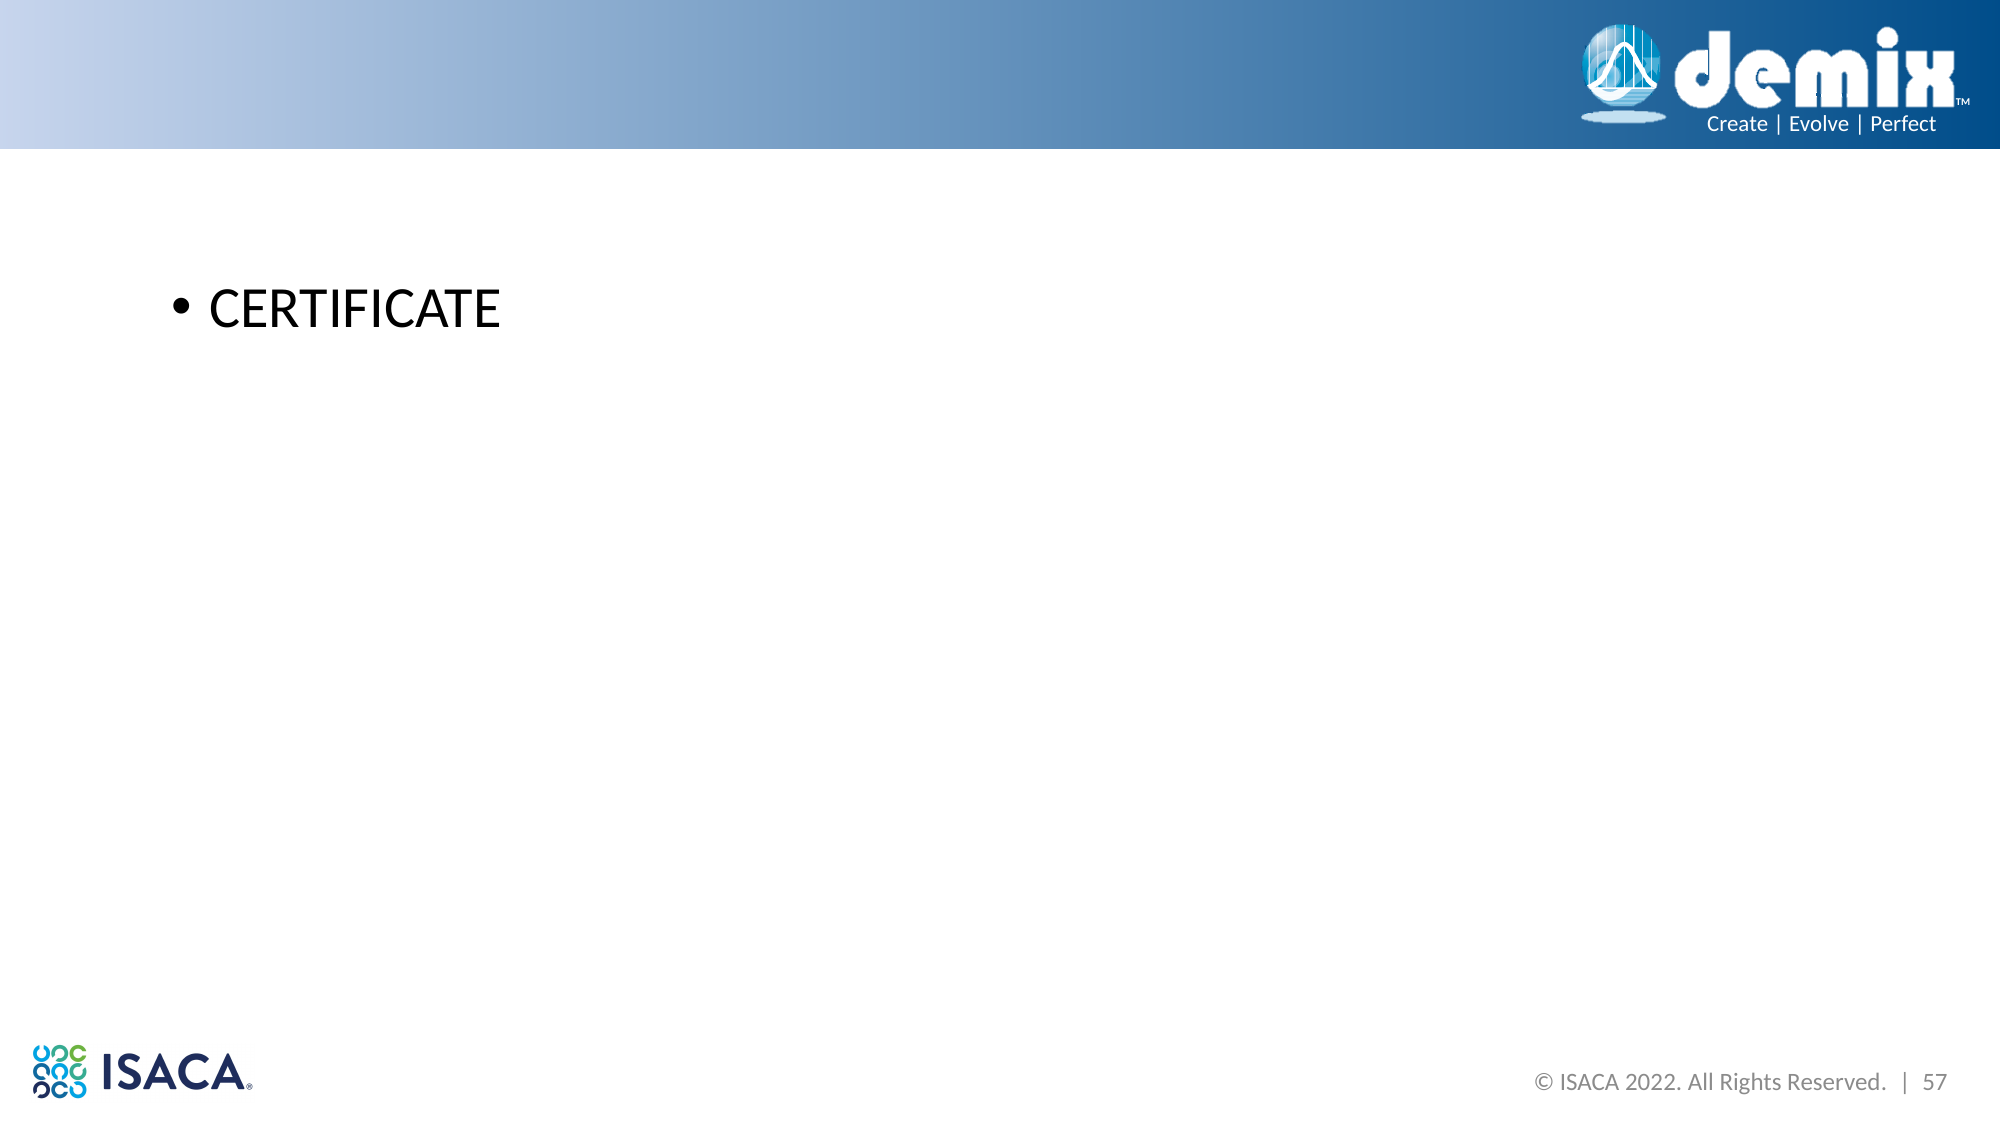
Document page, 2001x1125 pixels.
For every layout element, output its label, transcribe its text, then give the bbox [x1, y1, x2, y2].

picture [29, 1043, 255, 1103]
picture [1549, 3, 2000, 153]
list CERTIFICATE [156, 270, 1863, 1014]
